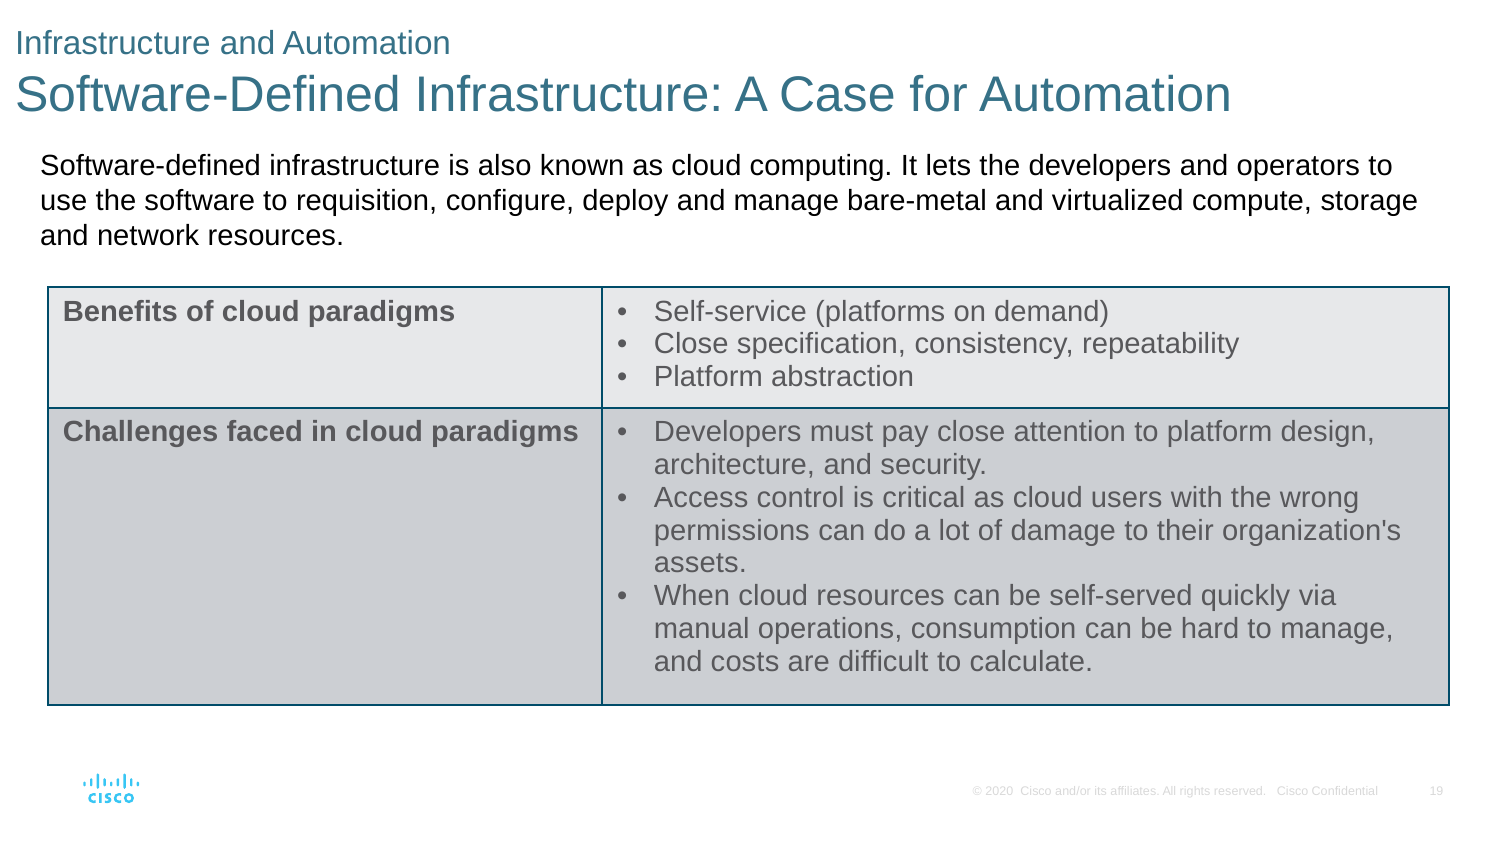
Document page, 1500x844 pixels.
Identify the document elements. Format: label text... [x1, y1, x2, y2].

table_header Benefits of cloud paradigms [49, 288, 601, 407]
table_header Self-service (platforms on demand) Close specification, consistency, repeatability Platform abstraction [603, 288, 1448, 407]
title Infrastructure and Automation Software-Defined Infrastructure: A Case for Automation [0, 6, 1500, 137]
table_cell Challenges faced in cloud paradigms [49, 409, 601, 704]
table_cell Developers must pay close attention to platform design, architecture, and security. Access control is critical as cloud users with the wrong permissions can do a lot of damage to their organization's assets. When cloud resources can be self-served quickly via manual operations, consumption can be hard to manage, and costs are difficult to calculate. [603, 409, 1448, 704]
list Software-defined infrastructure is also known as cloud computing. It lets the developers and operators to use the software to requisition, configure, deploy and manage bare-metal and virtualized compute, storage and network resources. [25, 138, 1475, 269]
